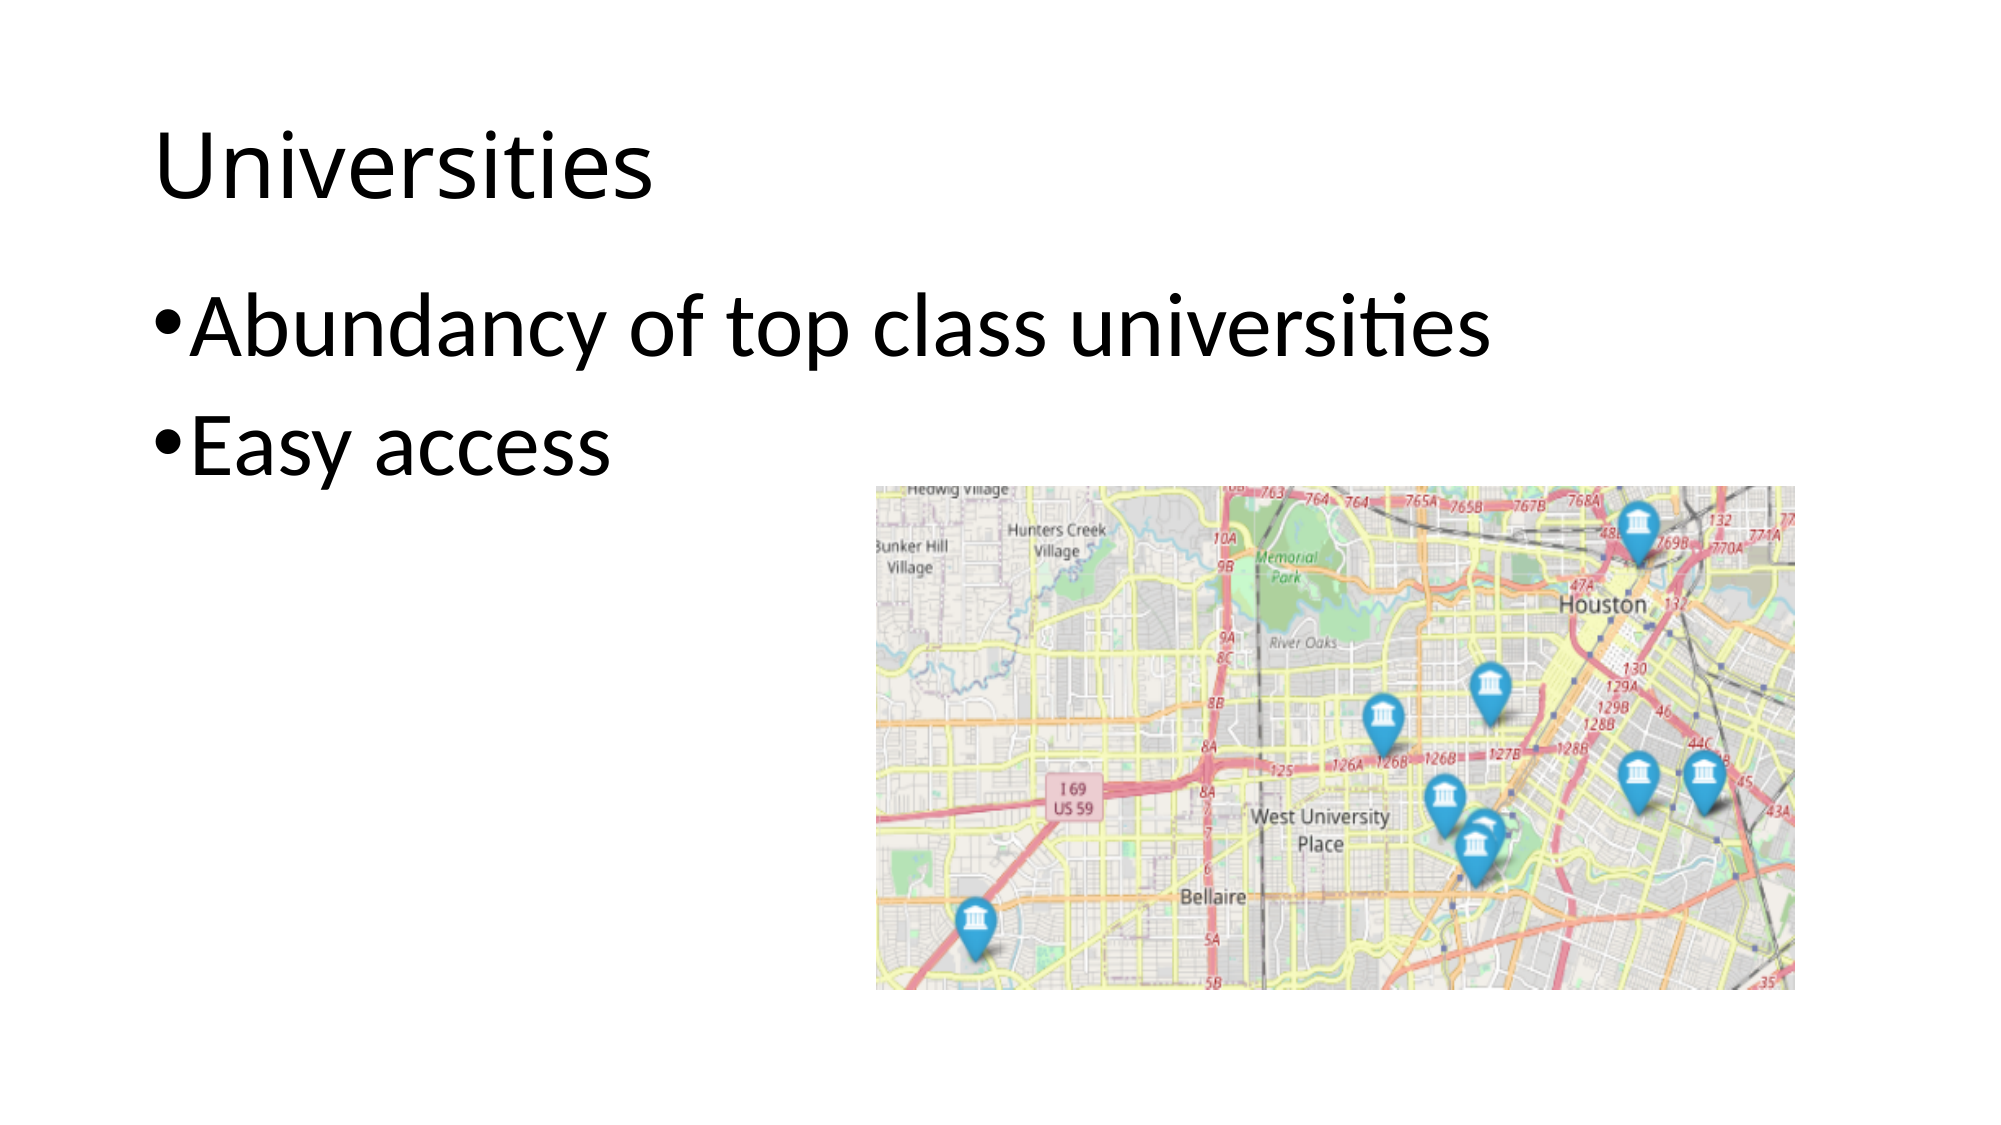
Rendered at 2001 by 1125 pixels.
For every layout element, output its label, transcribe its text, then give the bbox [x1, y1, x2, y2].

picture [876, 486, 1795, 990]
title Universities [137, 59, 1863, 269]
text_box Abundancy of top class universities Easy access [137, 269, 1890, 1035]
